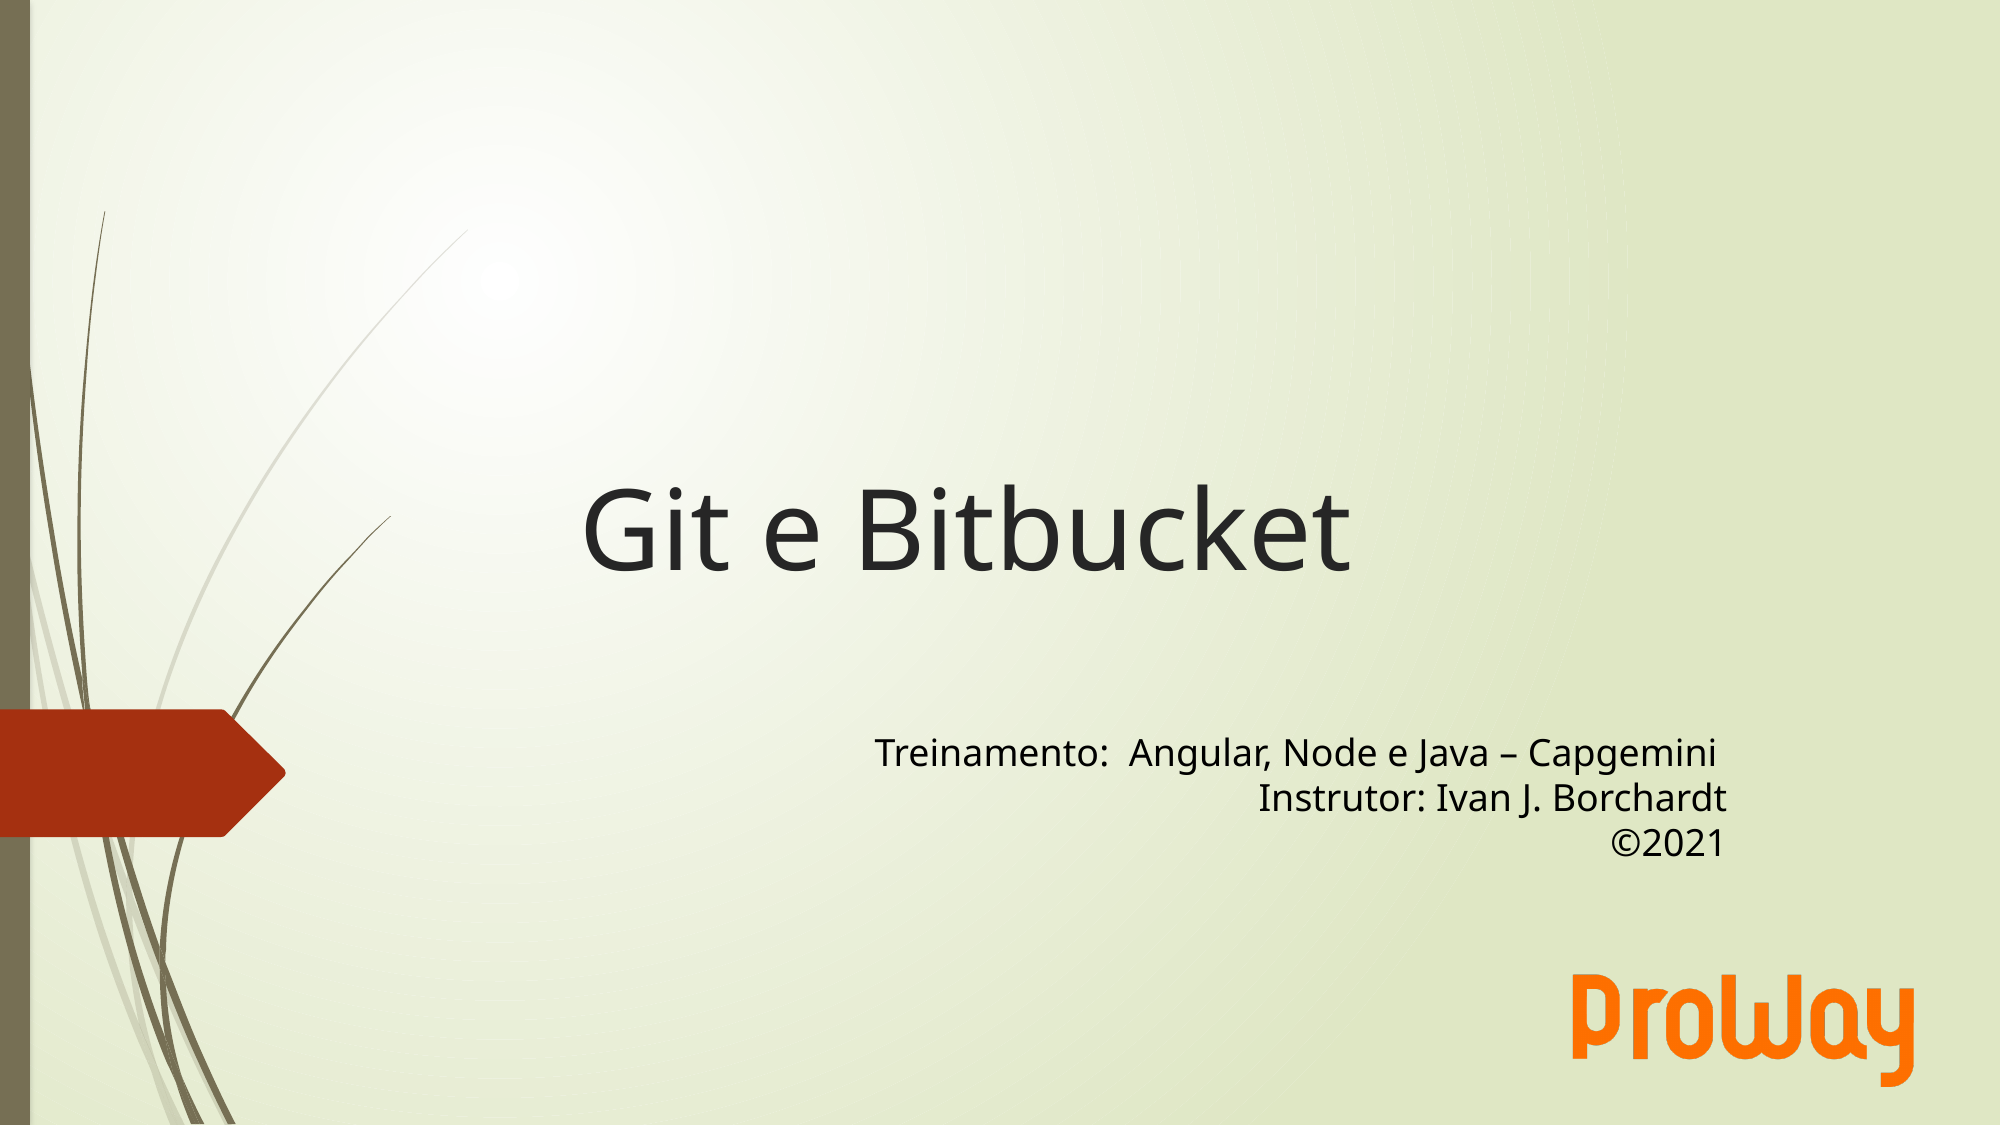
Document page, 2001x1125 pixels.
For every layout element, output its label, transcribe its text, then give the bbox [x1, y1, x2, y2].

text_box Treinamento: Angular, Node e Java – Capgemini Instrutor: Ivan J. Borchardt ©2021 [737, 721, 1743, 872]
title Git e Bitbucket [564, 229, 2000, 601]
picture [1540, 937, 1945, 1125]
